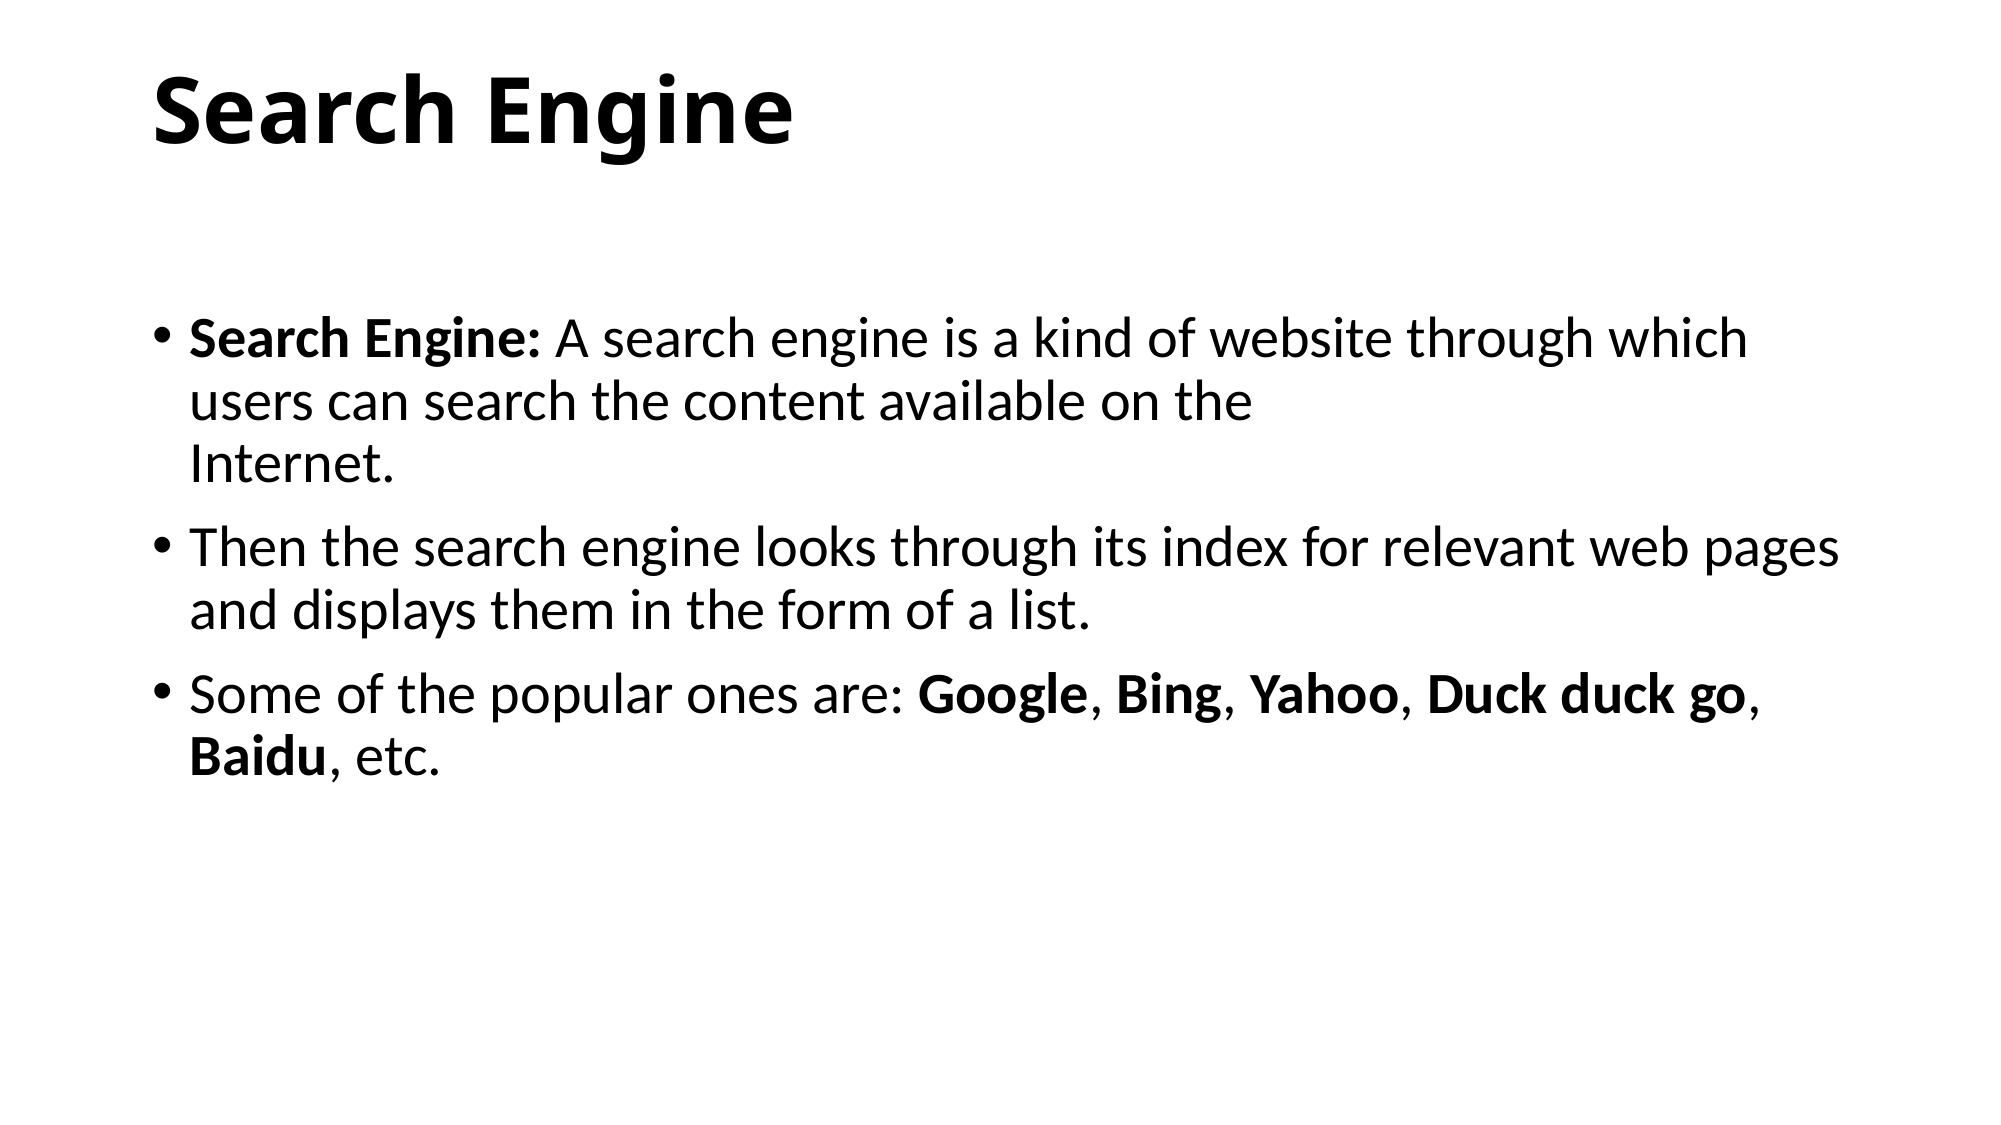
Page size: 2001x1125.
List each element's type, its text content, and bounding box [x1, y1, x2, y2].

list Search Engine: A search engine is a kind of website through which users can search the content available on the Internet. Then the search engine looks through its index for relevant web pages and displays them in the form of a list. Some of the popular ones are: Google, Bing, Yahoo, Duck duck go, Baidu, etc. [137, 299, 1863, 1014]
title Search Engine [137, 59, 1863, 278]
